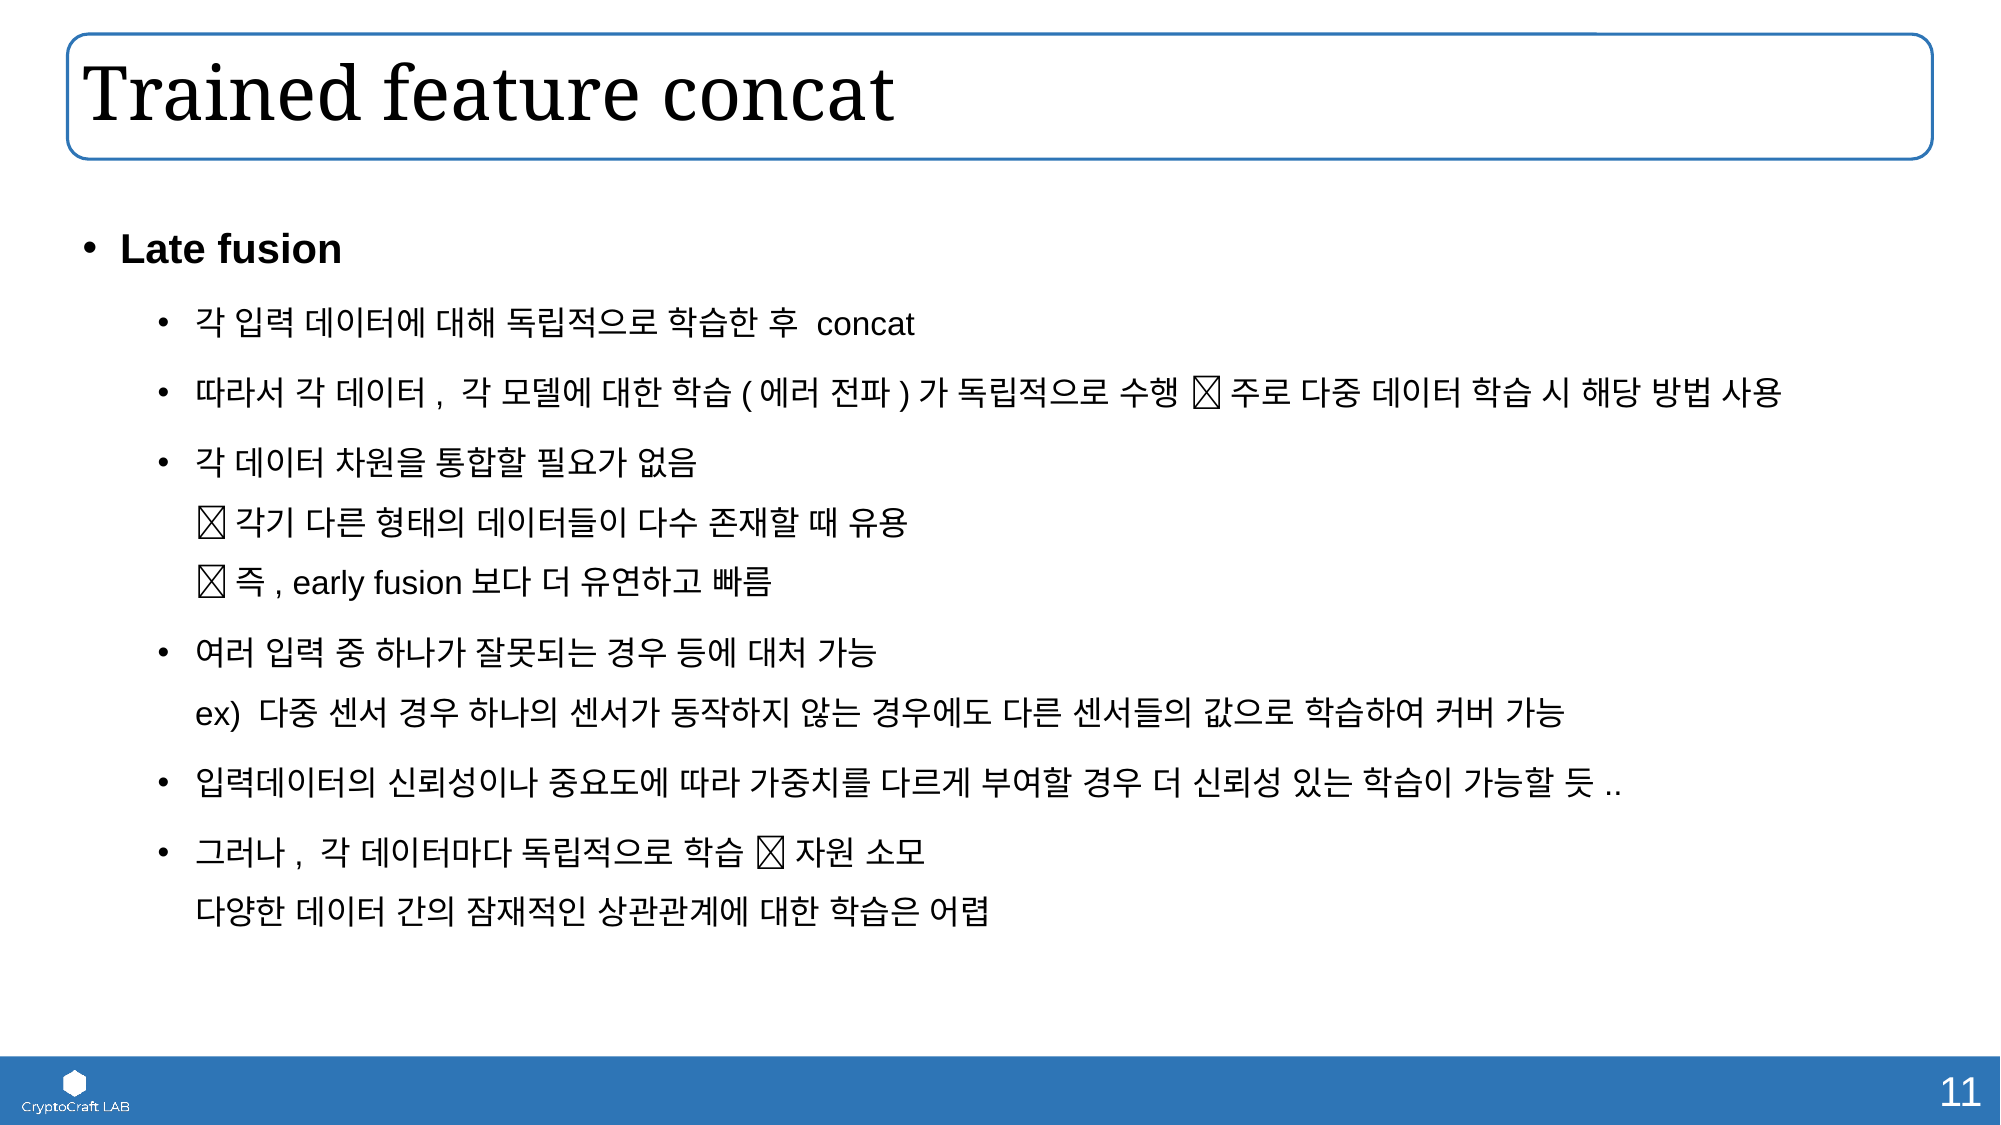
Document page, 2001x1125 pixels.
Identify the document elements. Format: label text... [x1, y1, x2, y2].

title Trained feature concat [67, 34, 1933, 160]
picture [13, 1061, 138, 1123]
list Late fusion 각 입력 데이터에 대해 독립적으로 학습한 후 concat 따라서 각 데이터, 각 모델에 대한 학습(에러 전파)가 독립적으로 수행  주로 다중 데이터 학습 시 해당 방법 사용 각 데이터 차원을 통합할 필요가 없음  각기 다른 형태의 데이터들이 다수 존재할 때 유용  즉, early fusion보다 더 유연하고 빠름 여러 입력 중 하나가 잘못되는 경우 등에 대처 가능 ex) 다중 센서 경우 하나의 센서가 동작하지 않는 경우에도 다른 센서들의 값으로 학습하여 커버 가능 입력데이터의 신뢰성이나 중요도에 따라 가중치를 다르게 부여할 경우 더 신뢰성 있는 학습이 가능할 듯.. 그러나, 각 데이터마다 독립적으로 학습  자원 소모 다양한 데이터 간의 잠재적인 상관관계에 대한 학습은 어렵 [67, 189, 1933, 1019]
